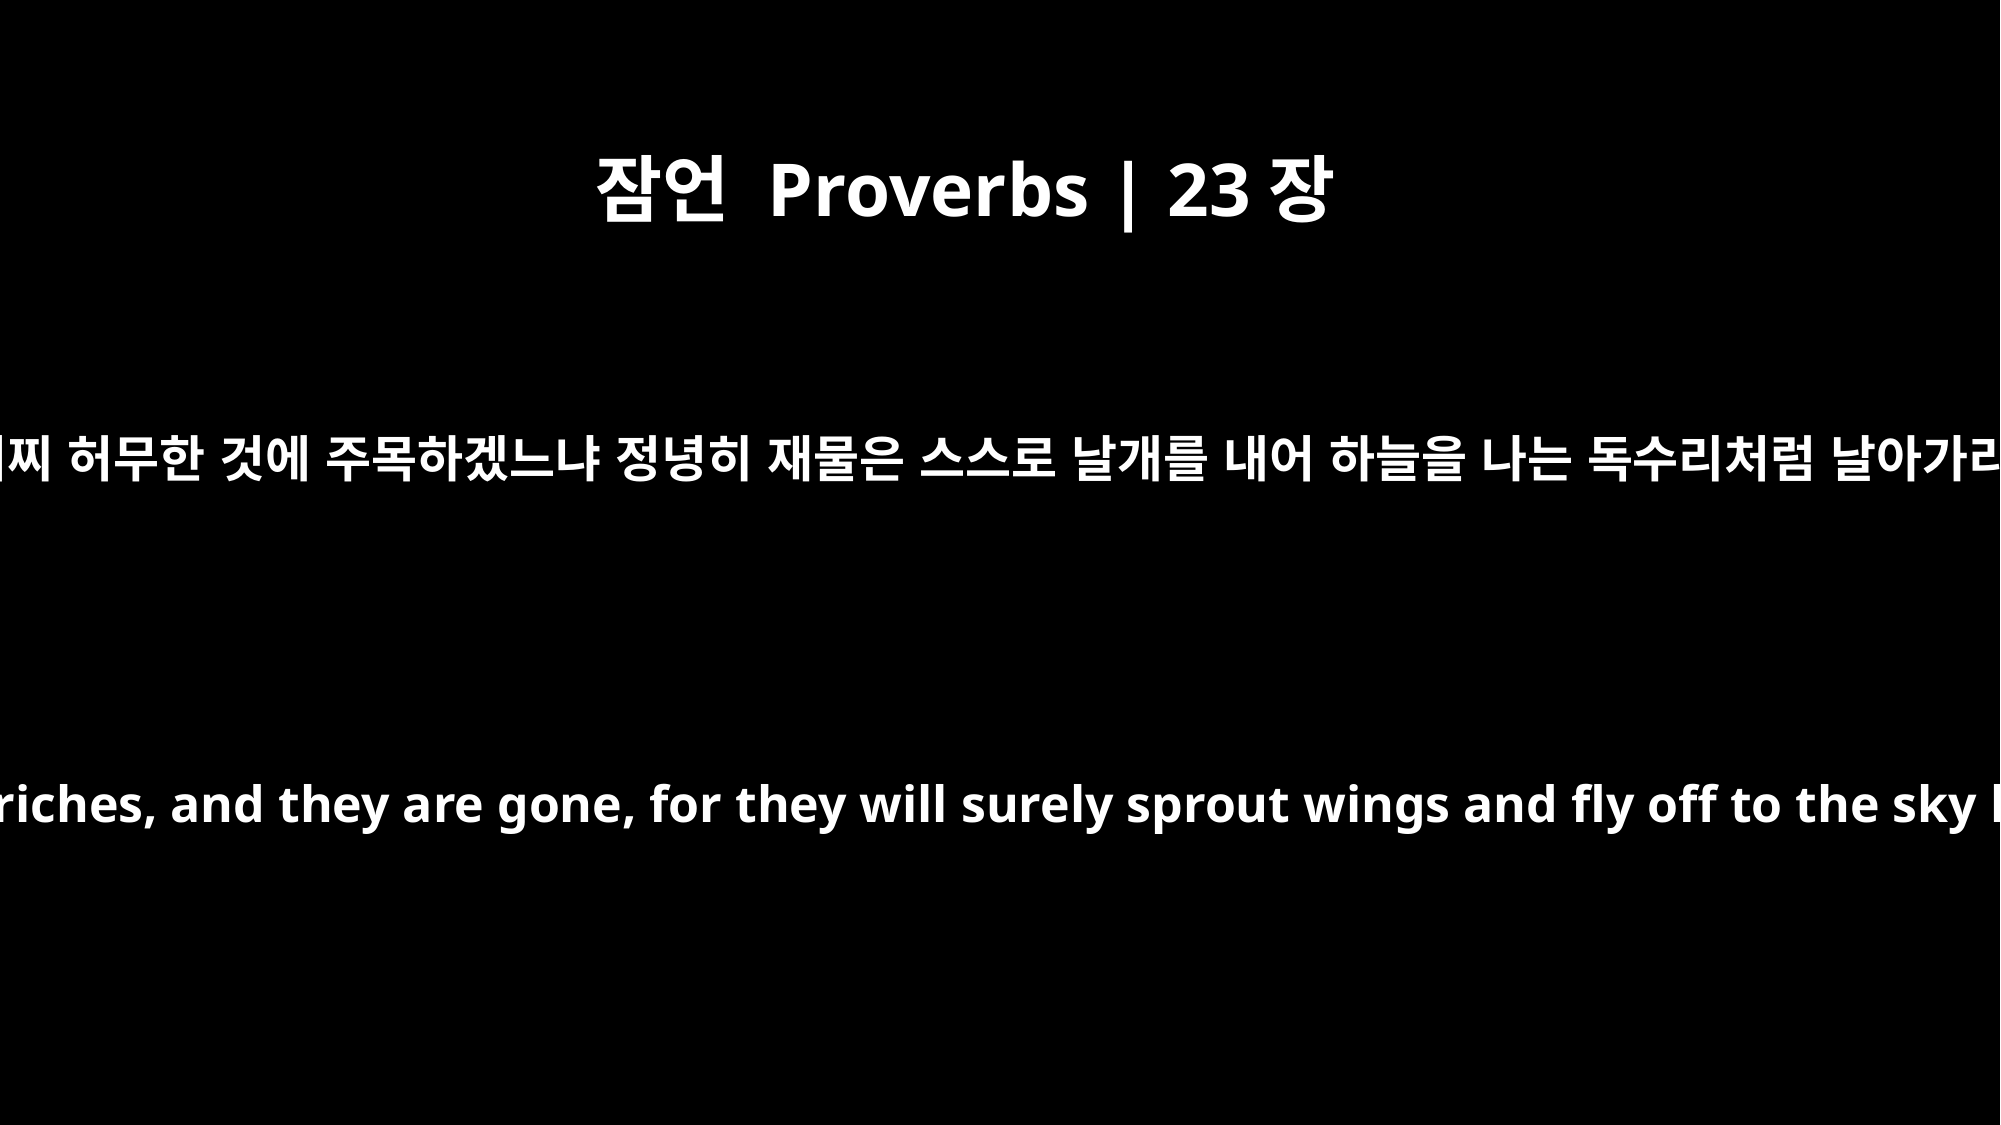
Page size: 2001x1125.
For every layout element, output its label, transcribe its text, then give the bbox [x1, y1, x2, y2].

text_box 잠언 Proverbs | 23장 [580, 136, 1352, 239]
text_box 5 네가 어찌 허무한 것에 주목하겠느냐 정녕히 재물은 스스로 날개를 내어 하늘을 나는 독수리처럼 날아가리라 [0, 359, 2000, 495]
text_box Cast but a glance at riches, and they are gone, for they will surely sprout wings and fly off to the sky like an eagle. [0, 764, 2000, 840]
